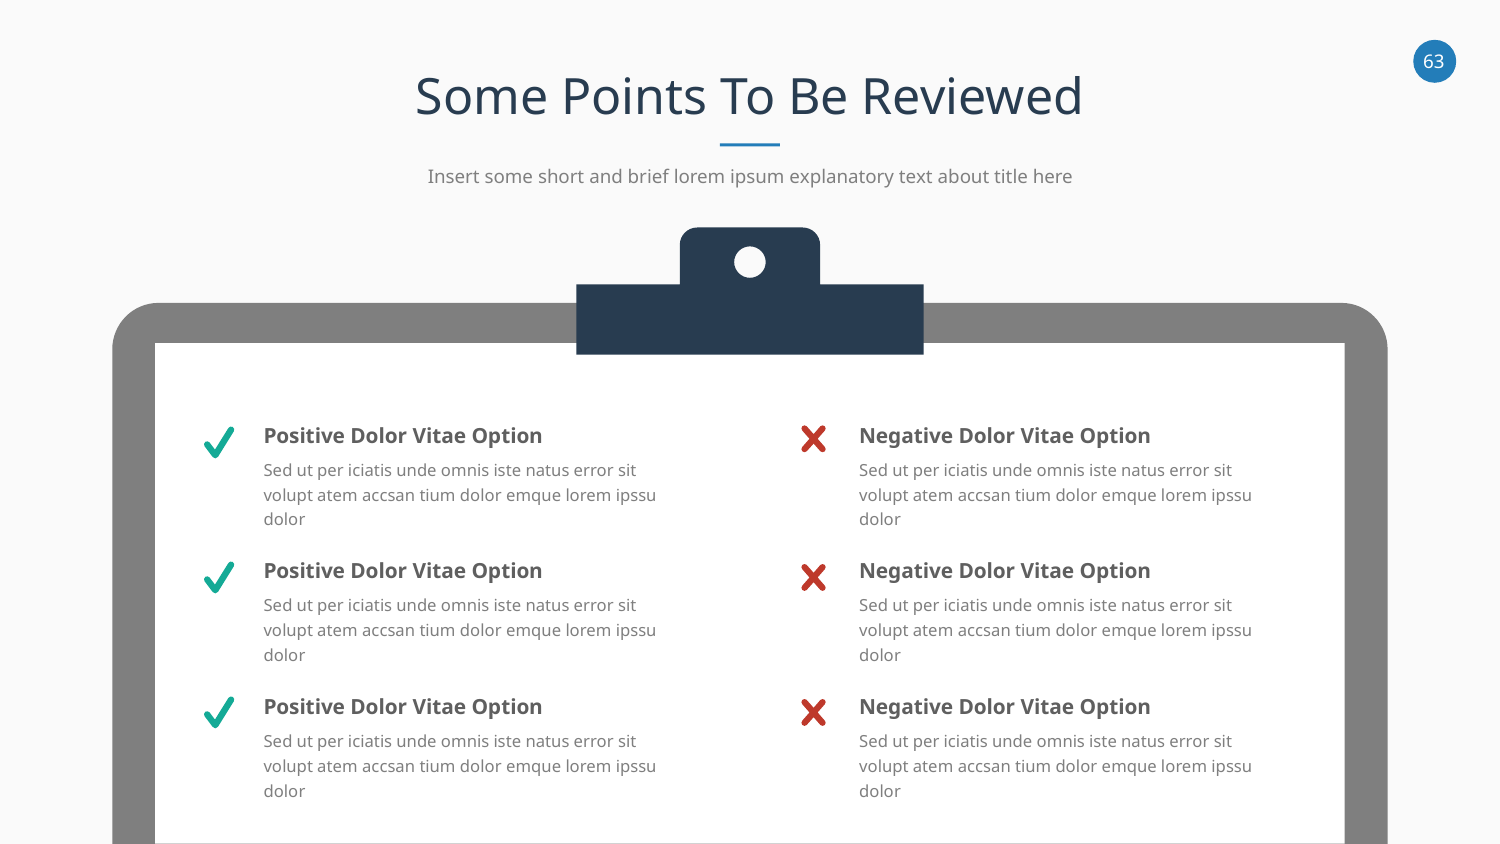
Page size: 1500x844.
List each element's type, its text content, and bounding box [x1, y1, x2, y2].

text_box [111, 227, 1388, 844]
list Some Points To Be Reviewed [112, 64, 1388, 131]
list Insert some short and brief lorem ipsum explanatory text about title here [112, 164, 1388, 190]
